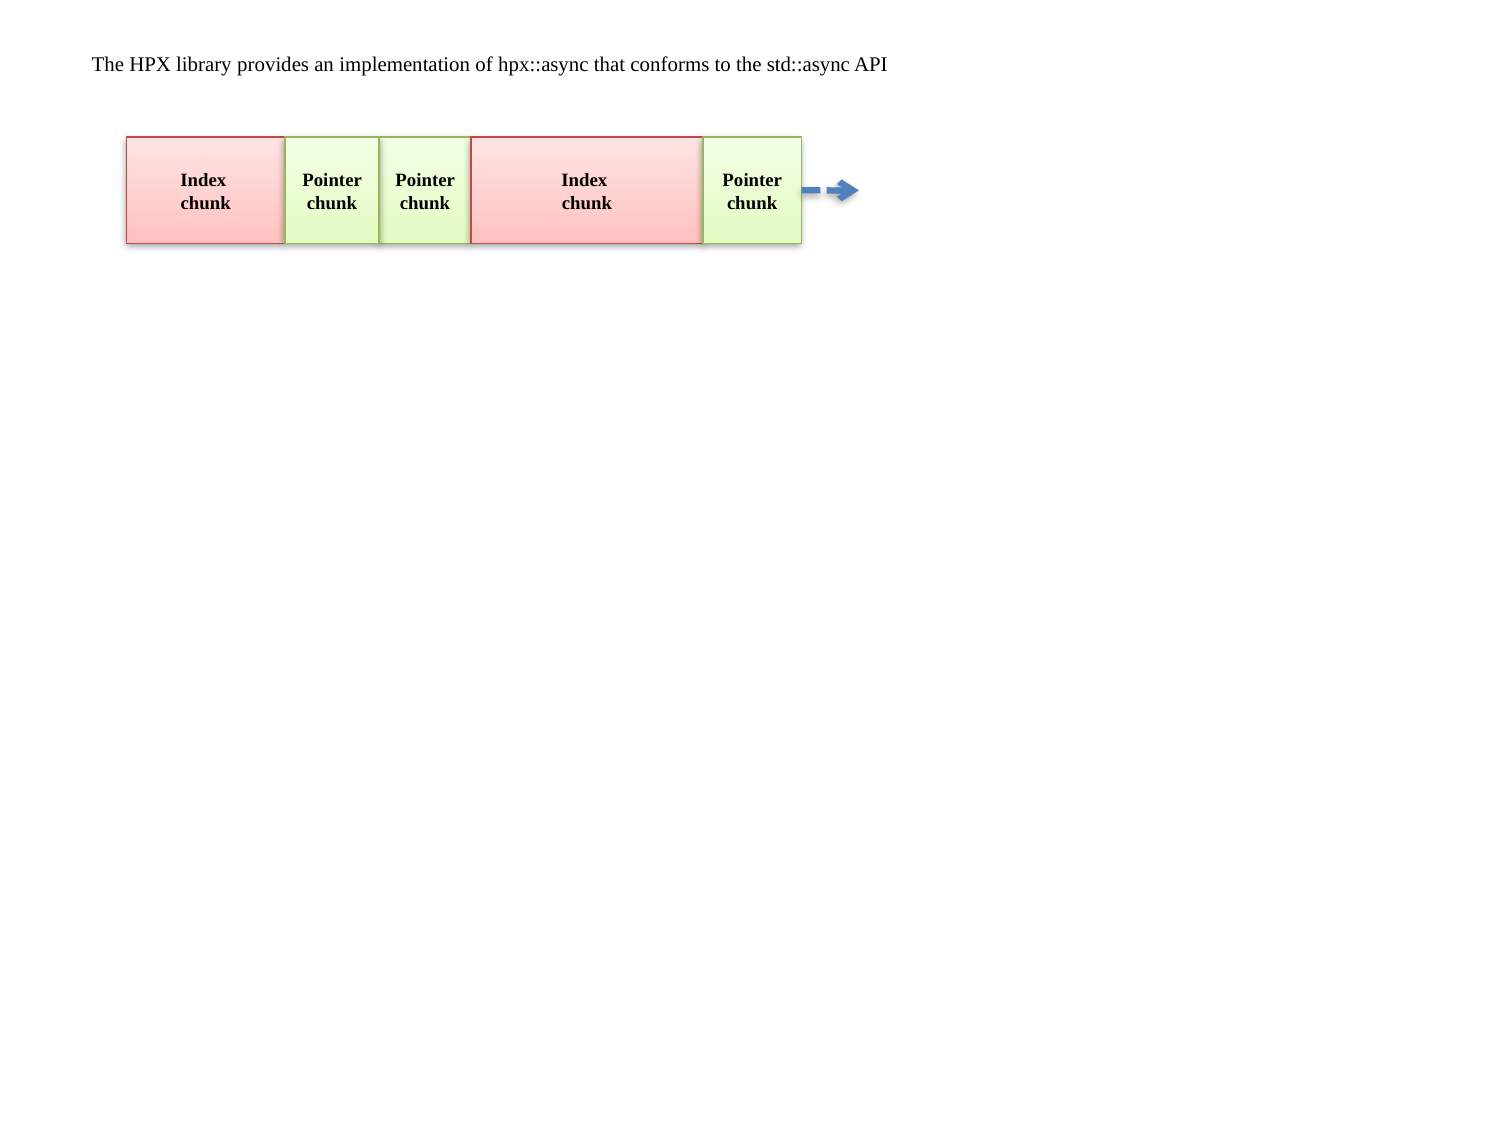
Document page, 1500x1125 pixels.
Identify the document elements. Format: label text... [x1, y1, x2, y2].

text_box The HPX library provides an implementation of hpx::async that conforms to the std::async API [76, 43, 914, 83]
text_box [126, 136, 859, 244]
